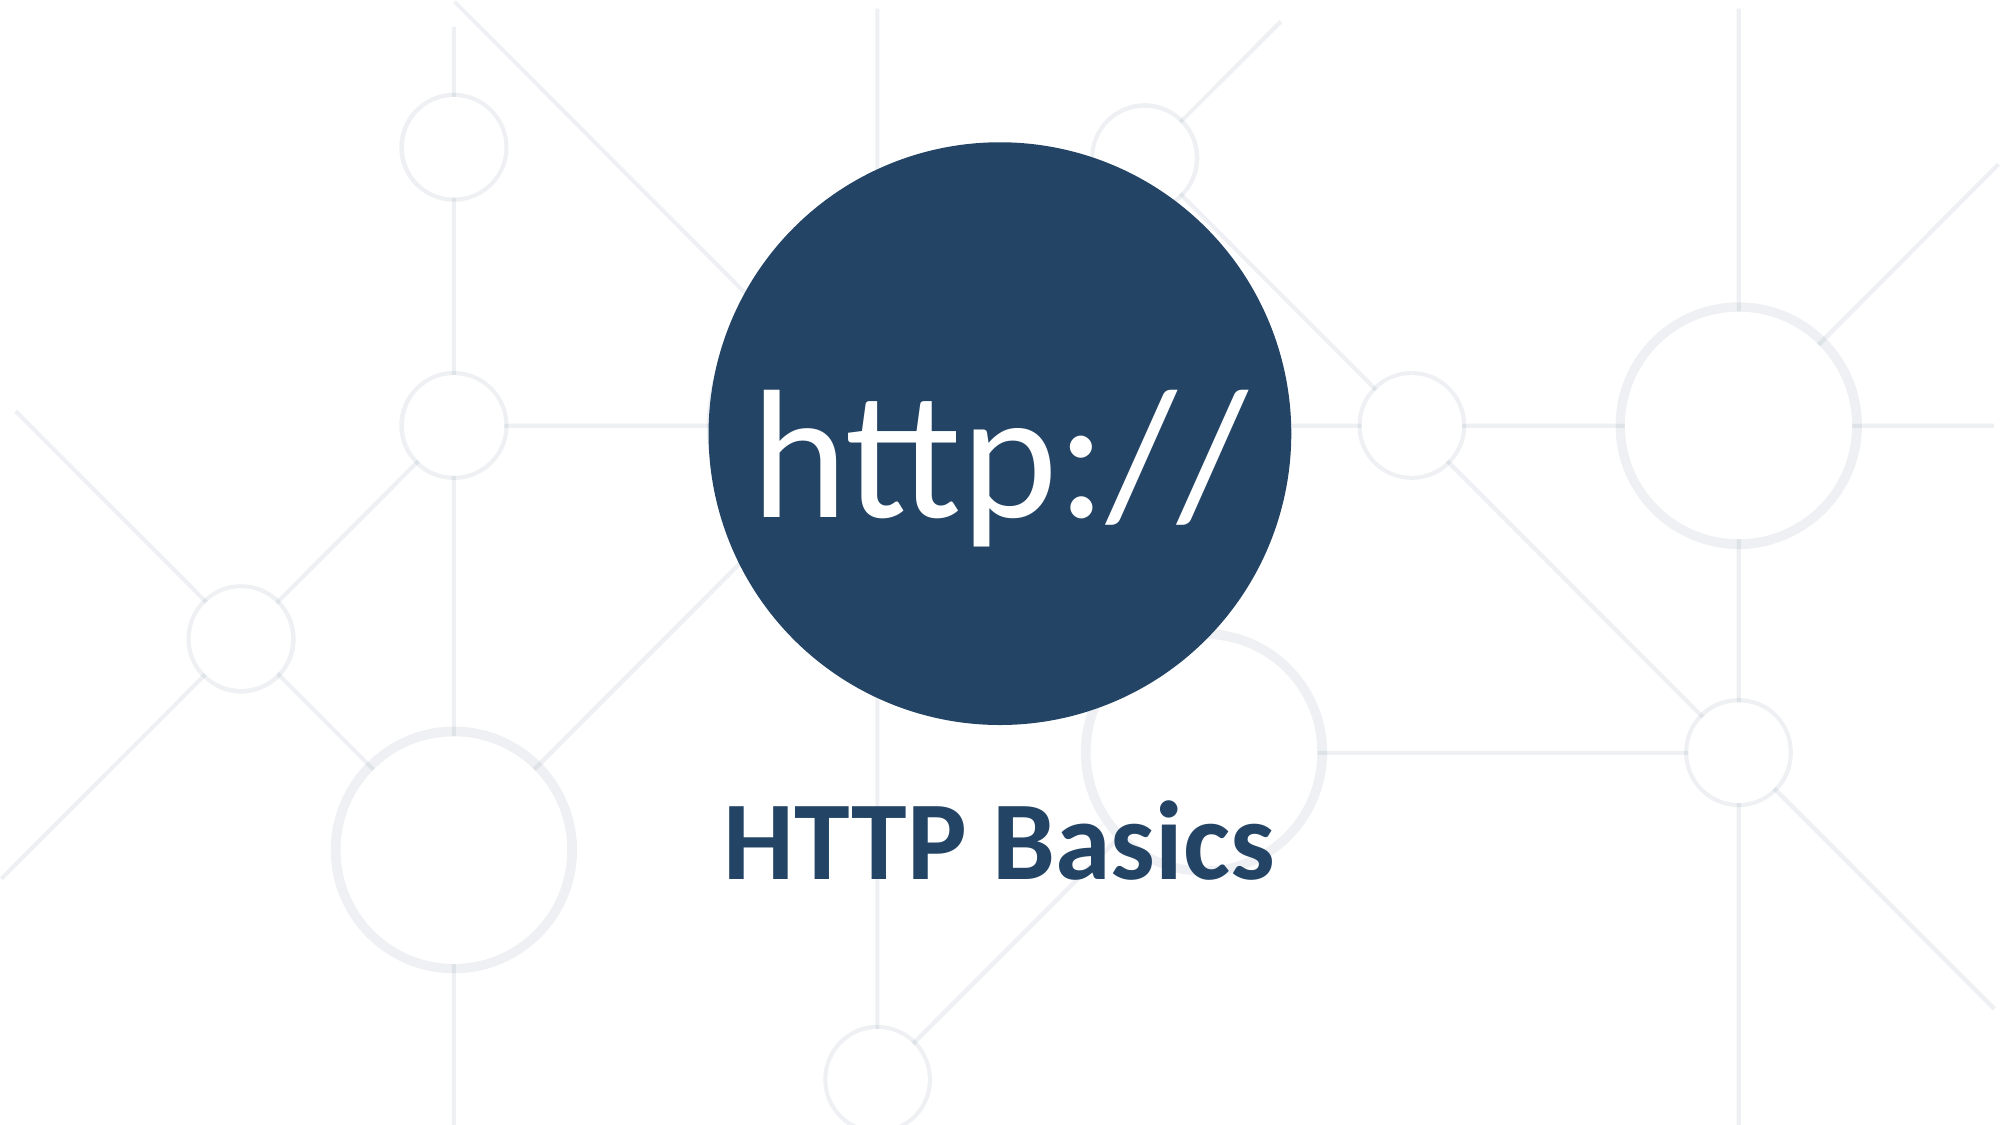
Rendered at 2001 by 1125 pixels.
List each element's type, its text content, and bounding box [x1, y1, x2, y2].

title HTTP Basics [100, 771, 1900, 898]
text_box http:// [727, 294, 1335, 572]
